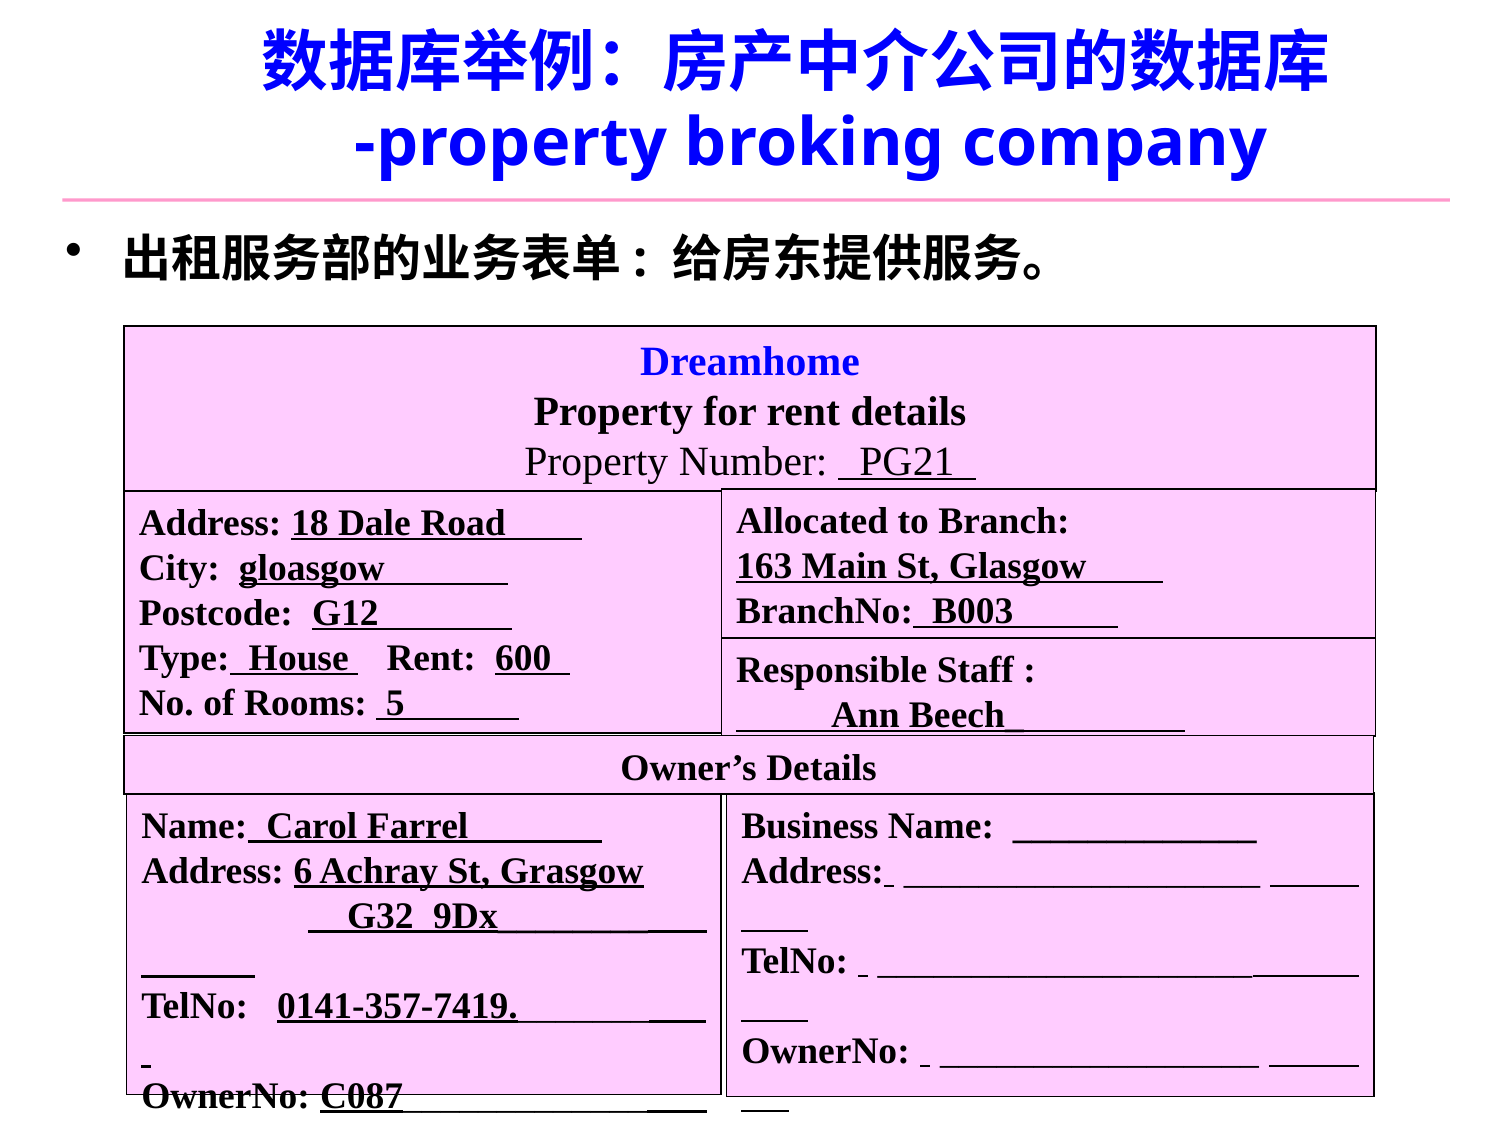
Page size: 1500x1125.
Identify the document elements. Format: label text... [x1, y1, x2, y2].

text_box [123, 325, 1377, 1097]
list 出租服务部的业务表单: 给房东提供服务。 [49, 212, 1435, 331]
title 数据库举例：房产中介公司的数据库 -property broking company [91, 37, 1500, 161]
slide_number 62 [1381, 1025, 1388, 1100]
